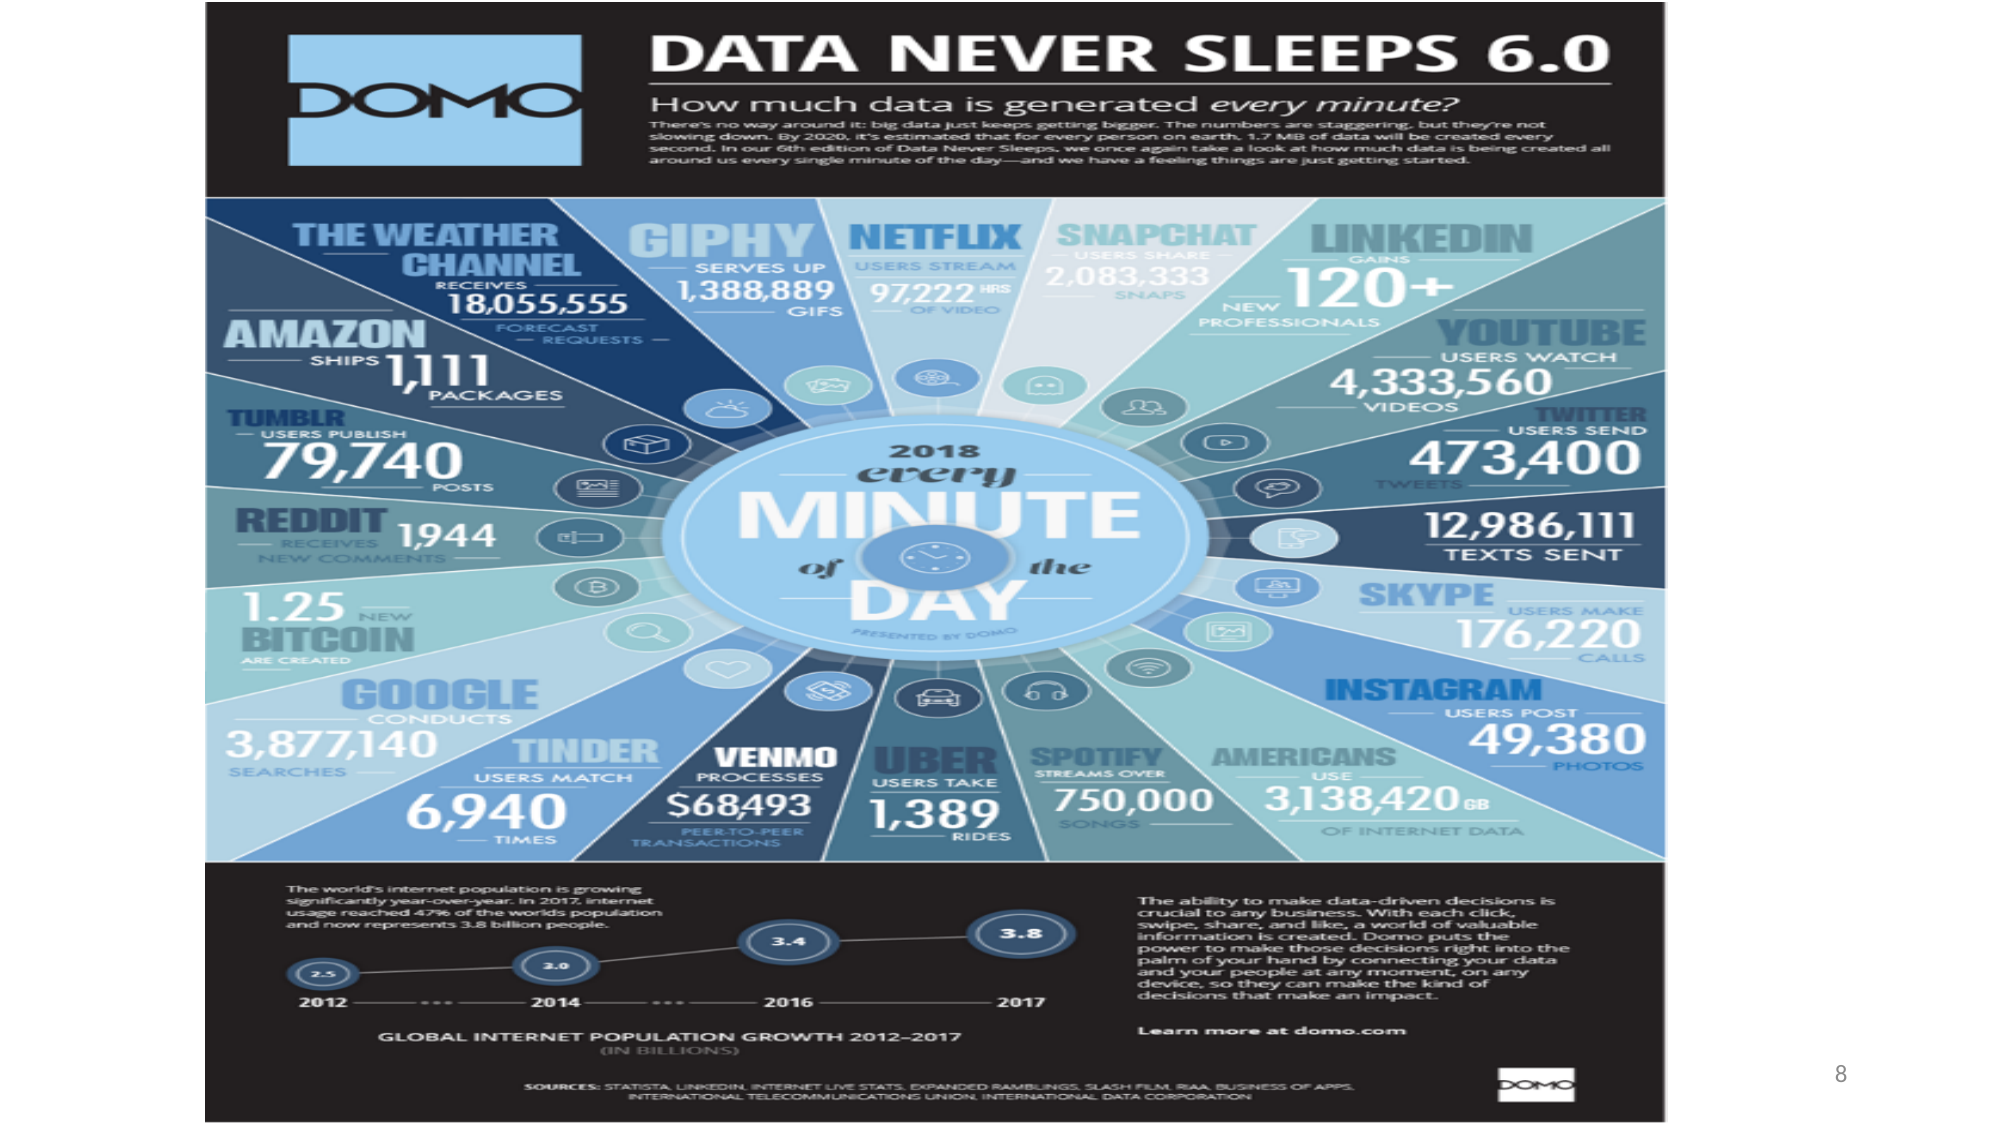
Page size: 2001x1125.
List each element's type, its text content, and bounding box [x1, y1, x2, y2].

slide_number 8 [1668, 1042, 1863, 1103]
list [205, 2, 1668, 1123]
